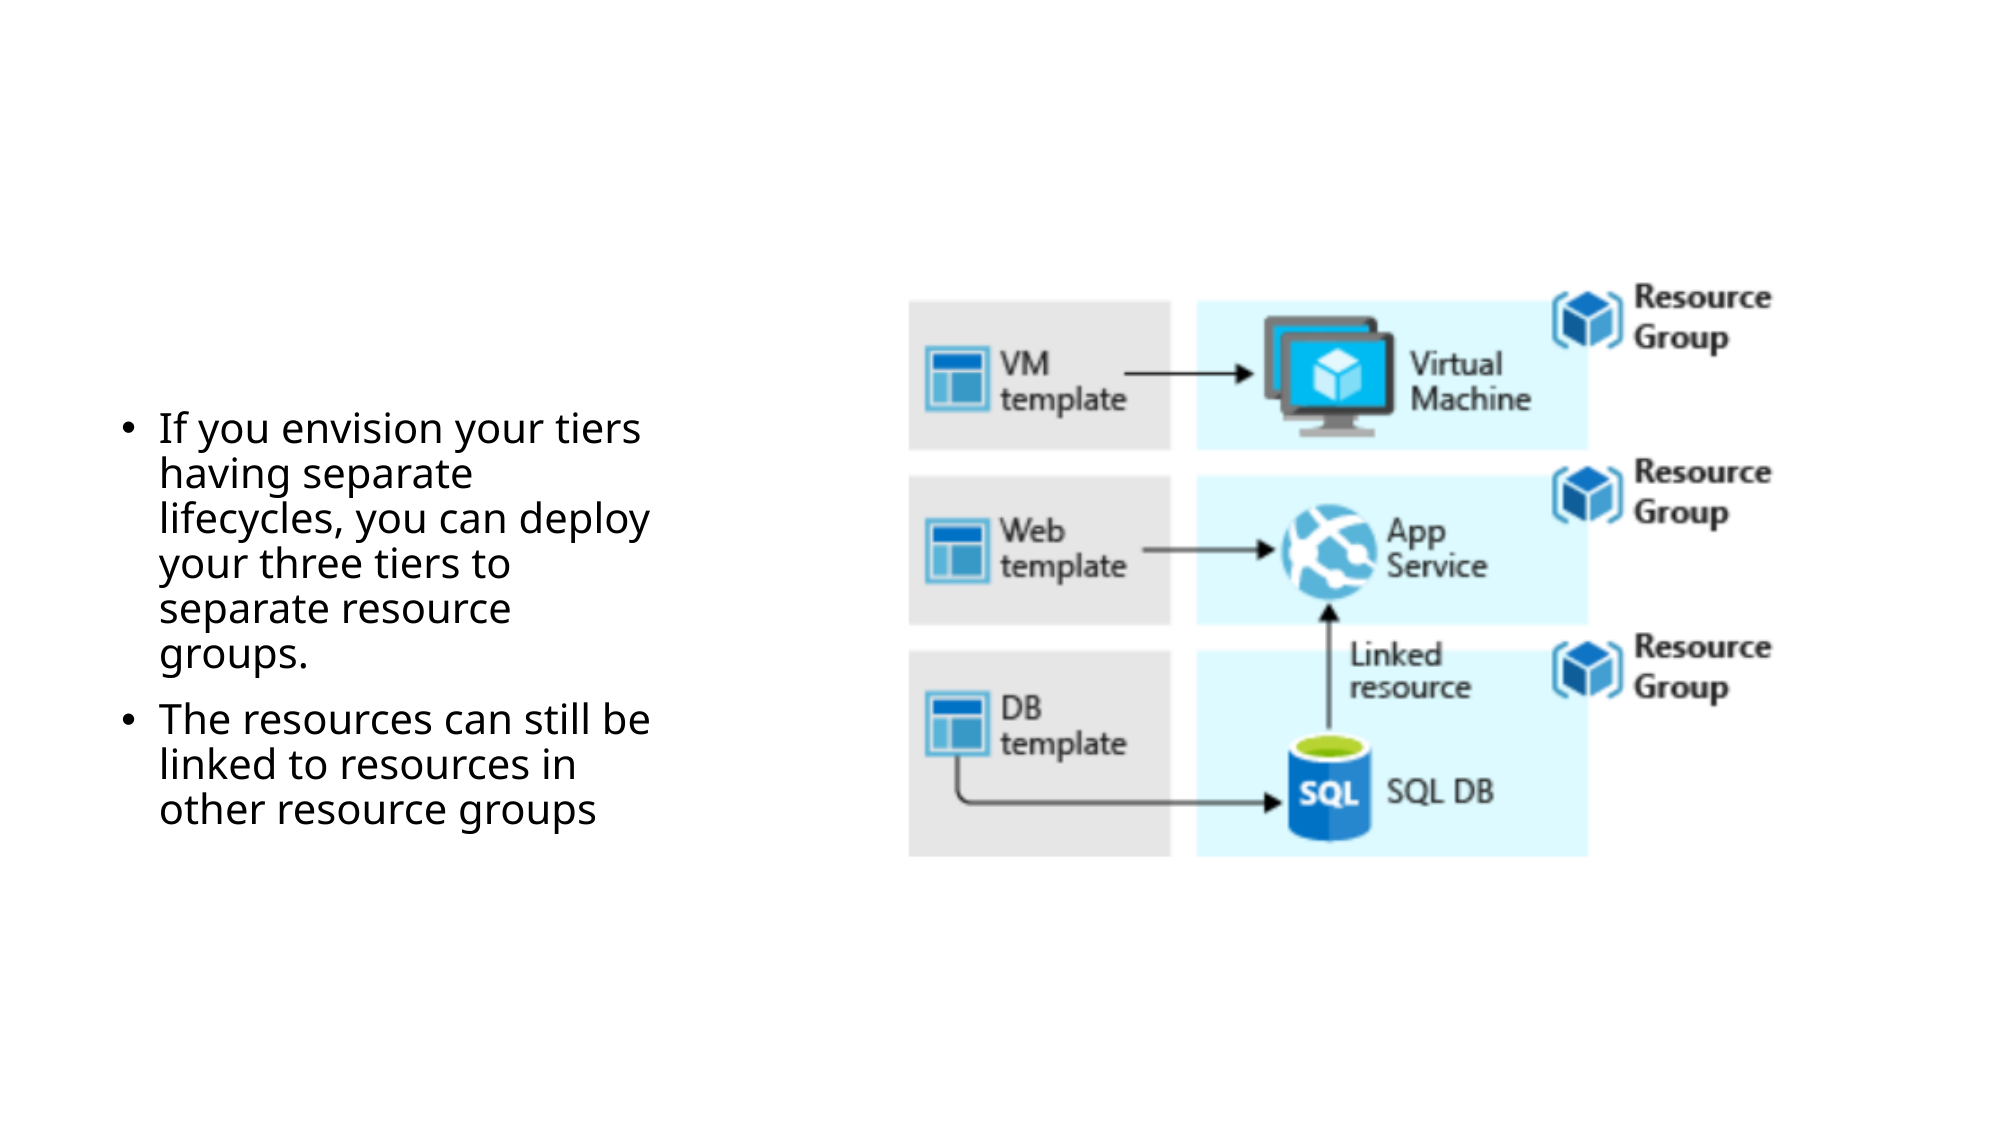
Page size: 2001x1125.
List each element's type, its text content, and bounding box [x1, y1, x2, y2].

list If you envision your tiers having separate lifecycles, you can deploy your three tiers to separate resource groups. The resources can still be linked to resources in other resource groups [106, 399, 682, 1021]
picture [886, 258, 1875, 866]
